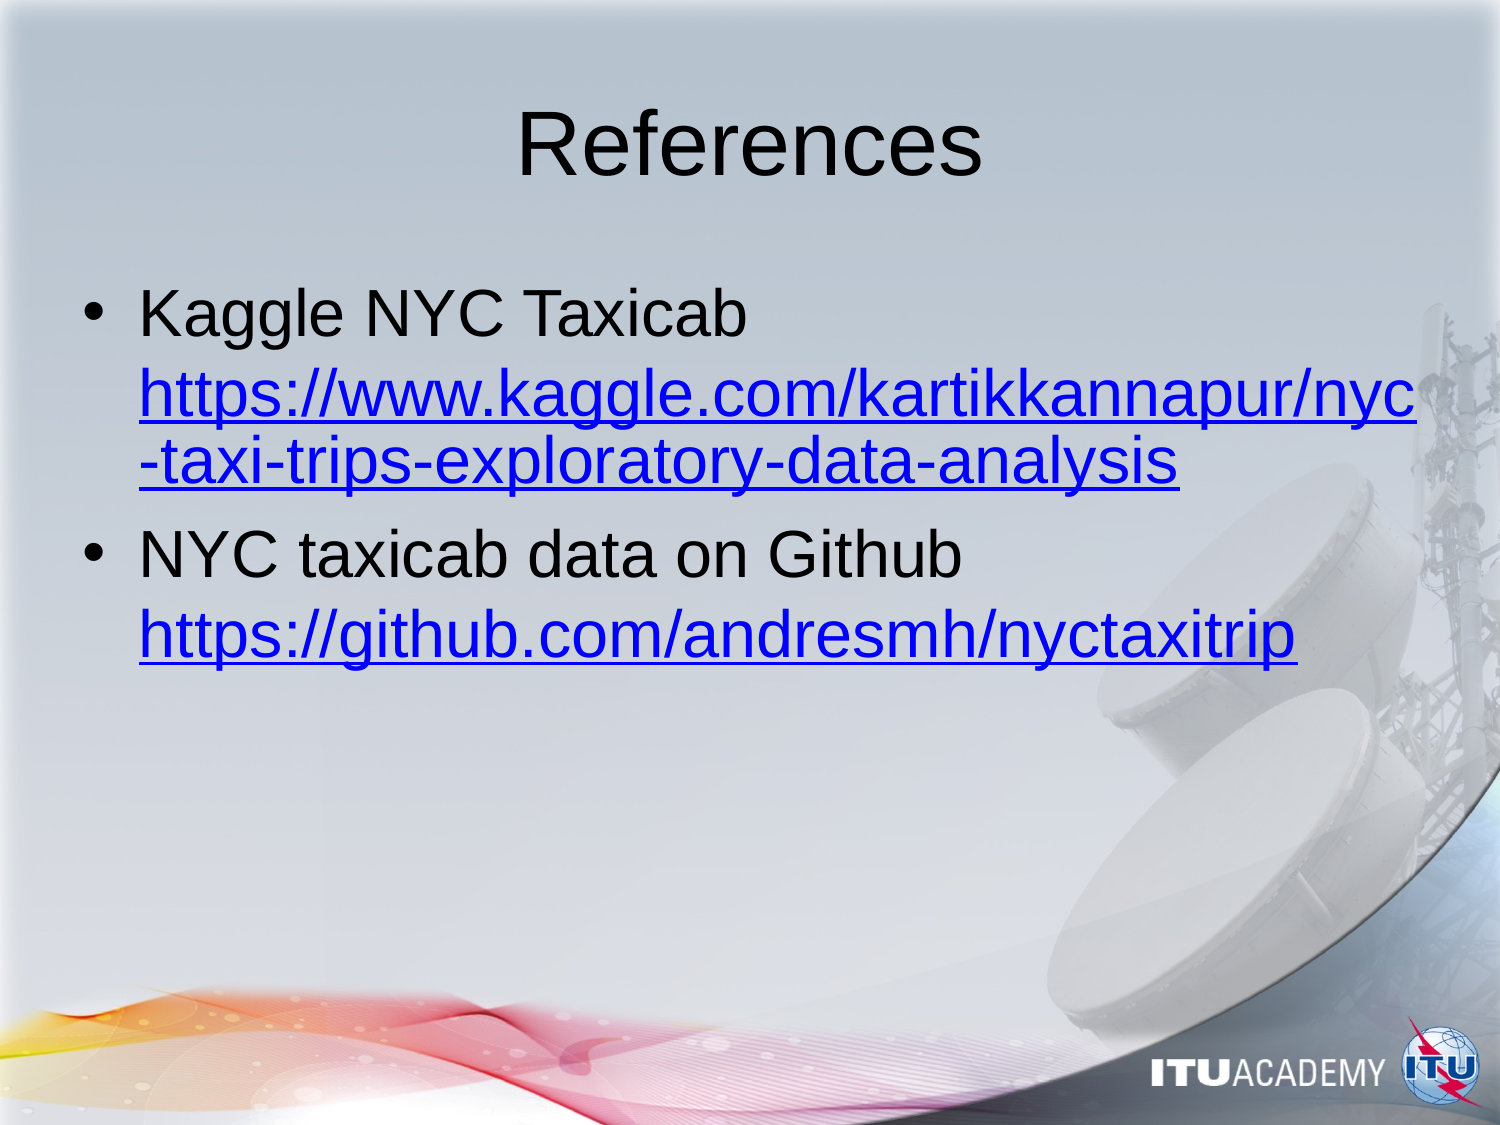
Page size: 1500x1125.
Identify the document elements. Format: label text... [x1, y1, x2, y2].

list Kaggle NYC Taxicab https://www.kaggle.com/kartikkannapur/nyc-taxi-trips-exploratory-data-analysis NYC taxicab data on Github https://github.com/andresmh/nyctaxitrip [74, 261, 1426, 1006]
title References [74, 44, 1426, 234]
picture [0, 0, 1500, 1125]
